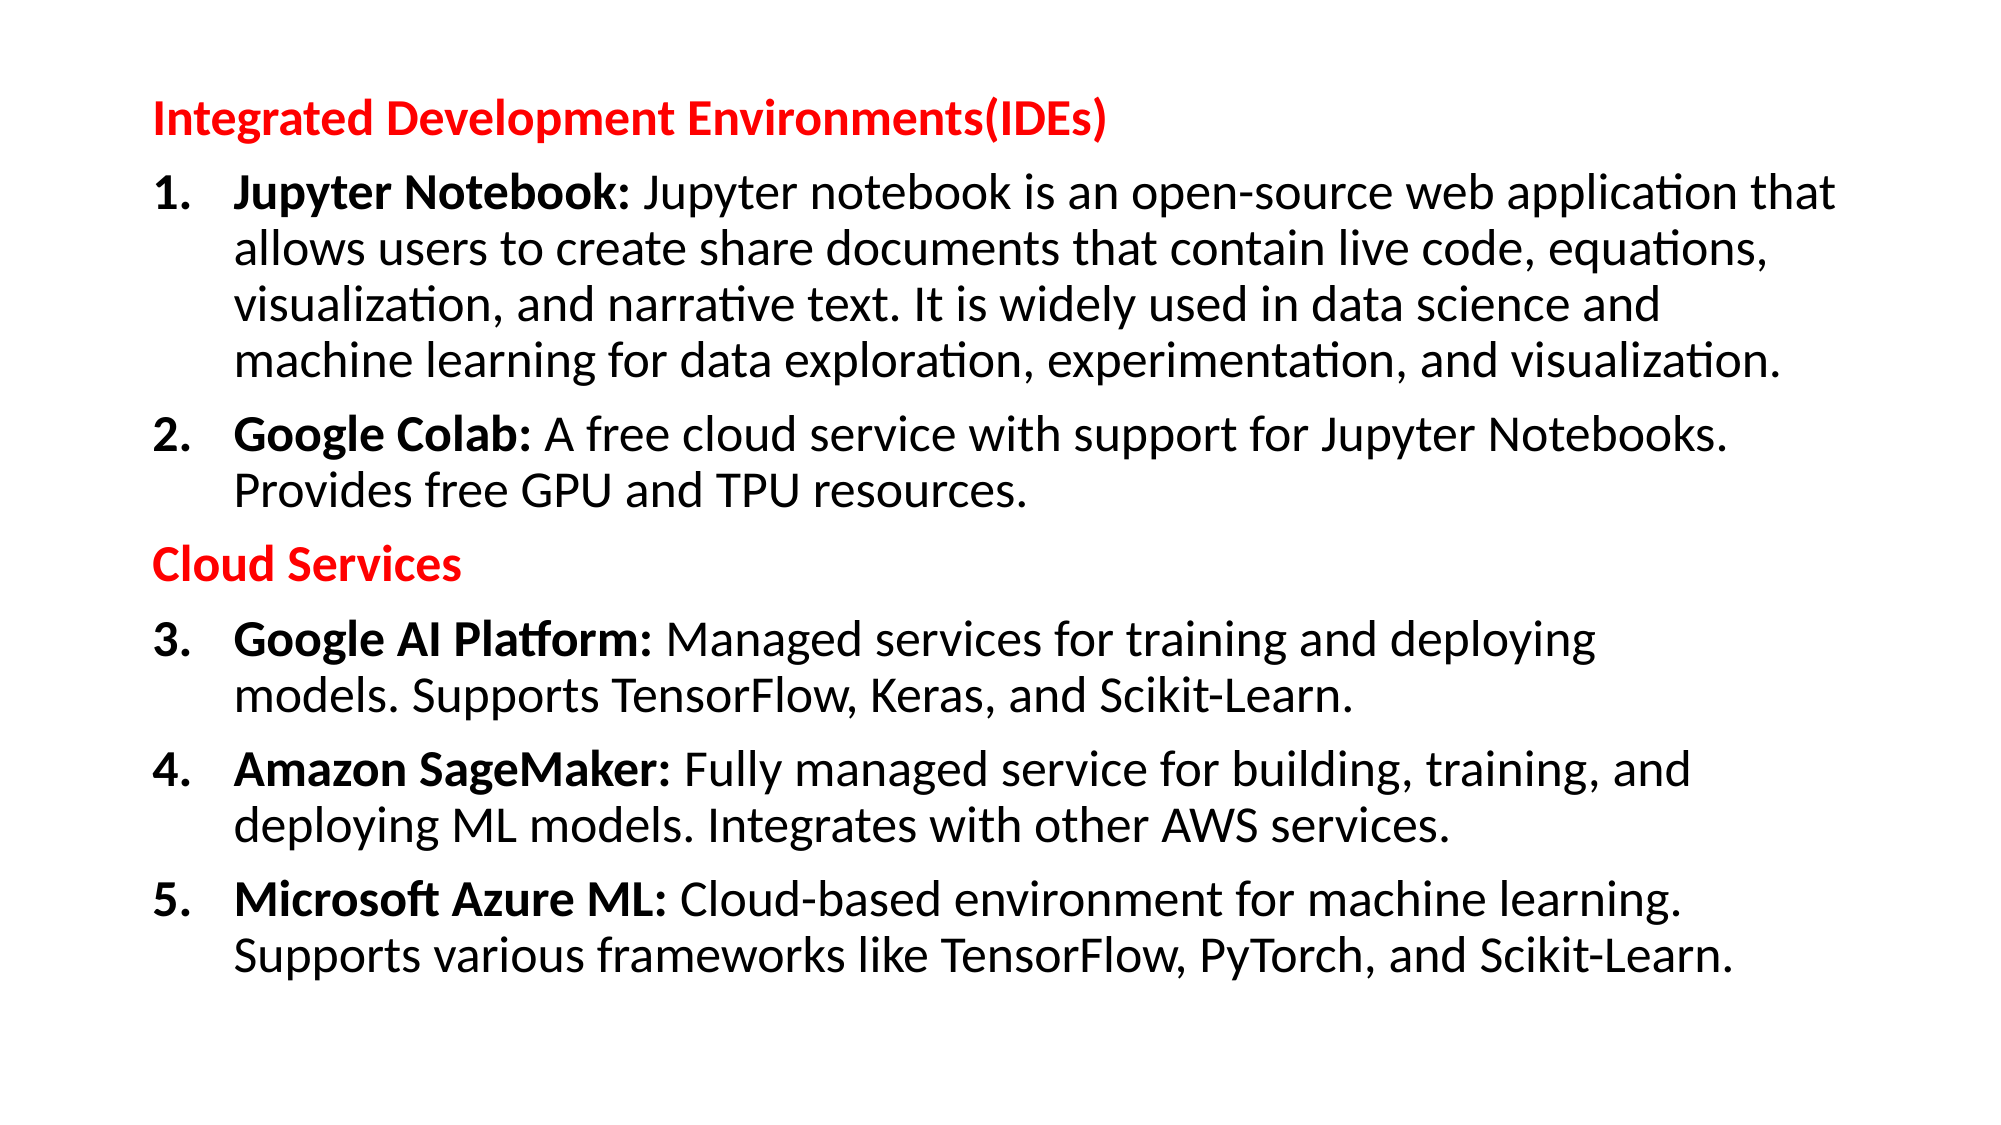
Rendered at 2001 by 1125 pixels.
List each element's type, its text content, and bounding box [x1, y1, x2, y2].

list Integrated Development Environments(IDEs) Jupyter Notebook: Jupyter notebook is an open-source web application that allows users to create share documents that contain live code, equations, visualization, and narrative text. It is widely used in data science and machine learning for data exploration, experimentation, and visualization. Google Colab: A free cloud service with support for Jupyter Notebooks. Provides free GPU and TPU resources. Cloud Services Google AI Platform: Managed services for training and deploying models. Supports TensorFlow, Keras, and Scikit-Learn. Amazon SageMaker: Fully managed service for building, training, and deploying ML models. Integrates with other AWS services. Microsoft Azure ML: Cloud-based environment for machine learning. Supports various frameworks like TensorFlow, PyTorch, and Scikit-Learn. [137, 82, 1863, 1014]
